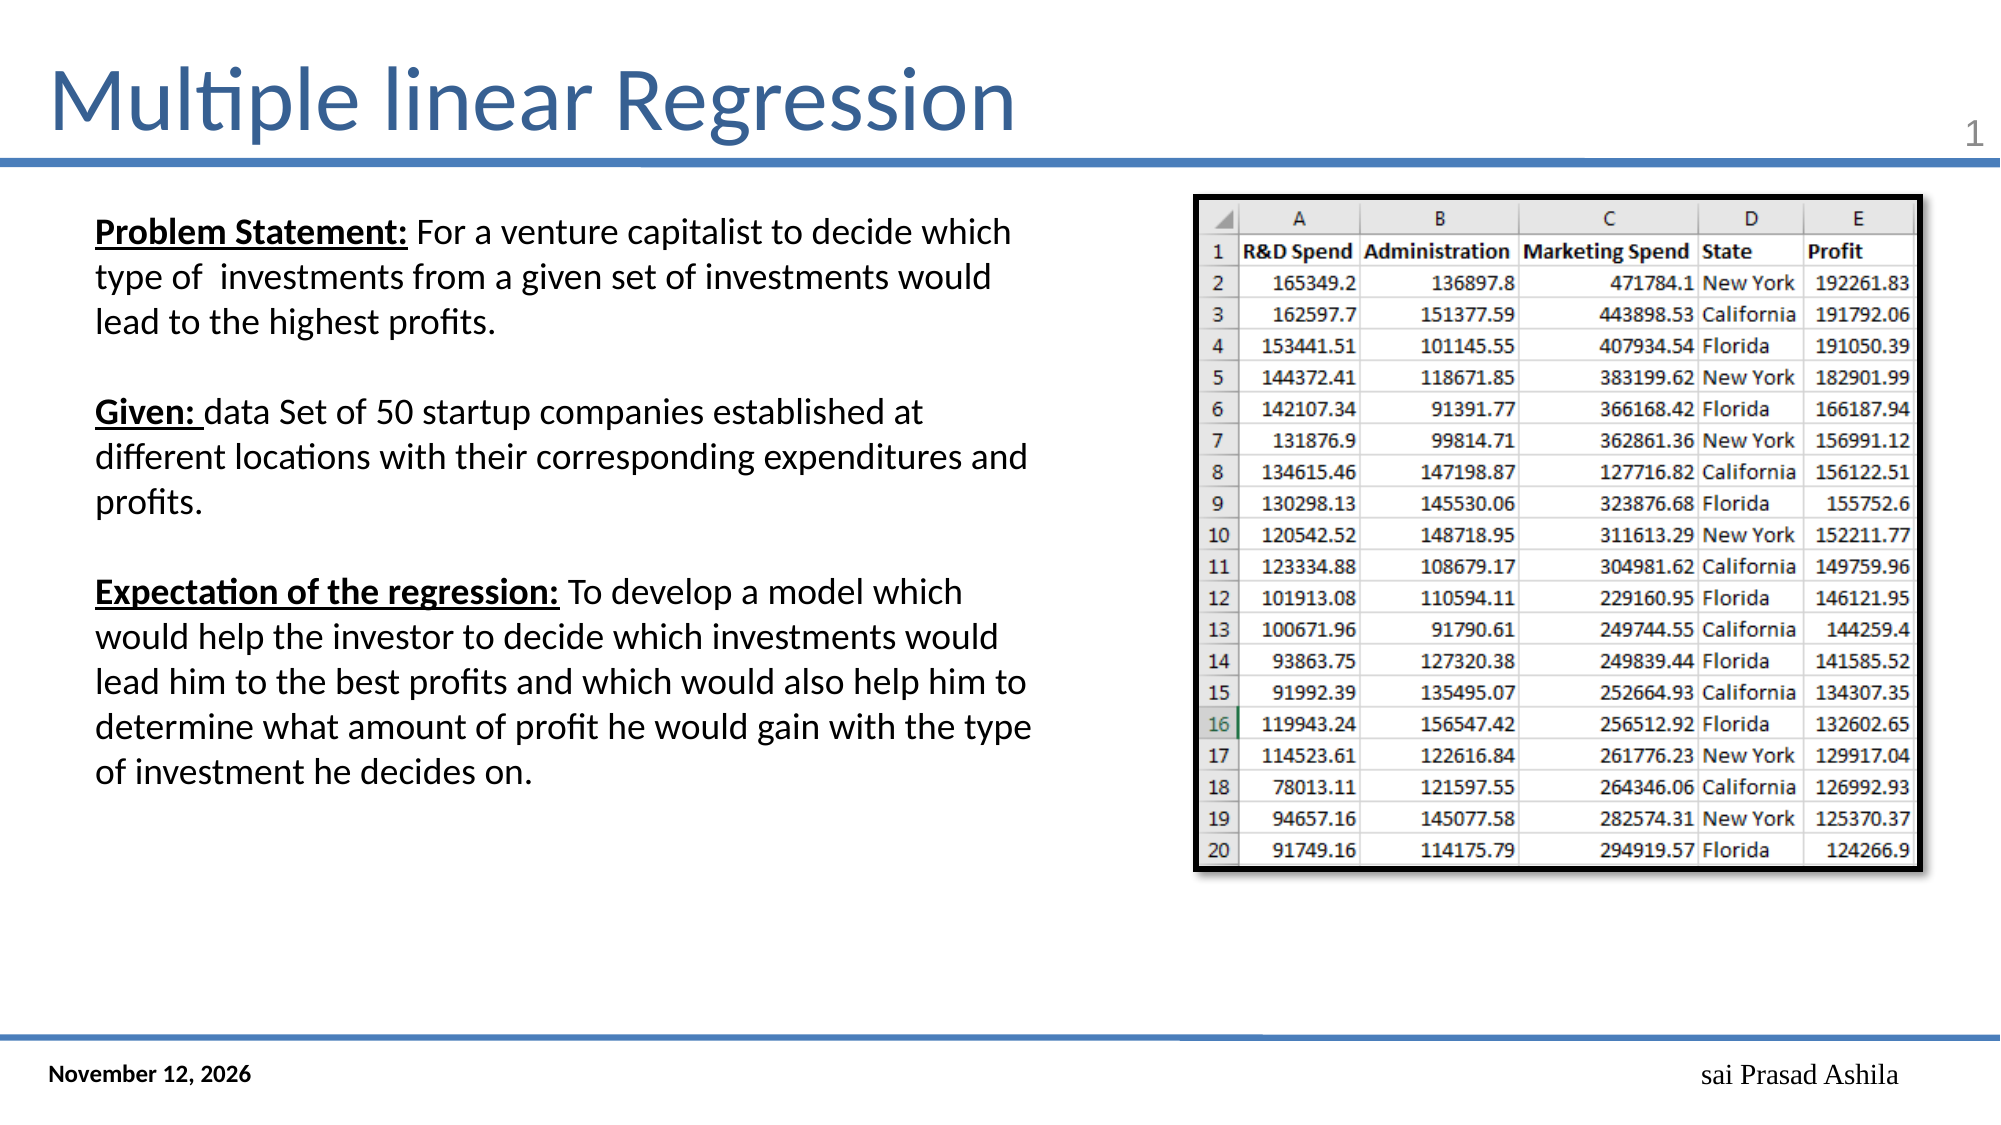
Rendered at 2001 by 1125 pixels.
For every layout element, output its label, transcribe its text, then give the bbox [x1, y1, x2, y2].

footer sai Prasad Ashila [1616, 1042, 1984, 1103]
slide_number 1 [1783, 99, 2000, 163]
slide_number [33, 1042, 334, 1103]
text_box Problem Statement: For a venture capitalist to decide which type of investments from a given set of investments would lead to the highest profits. Given: data Set of 50 startup companies established at different locations with their corresponding expenditures and profits. Expectation of the regression: To develop a model which would help the investor to decide which investments would lead him to the best profits and which would also help him to determine what amount of profit he would gain with the type of investment he decides on. [80, 199, 1050, 845]
title Multiple linear Regression [33, 24, 1667, 163]
picture [1198, 199, 1918, 867]
